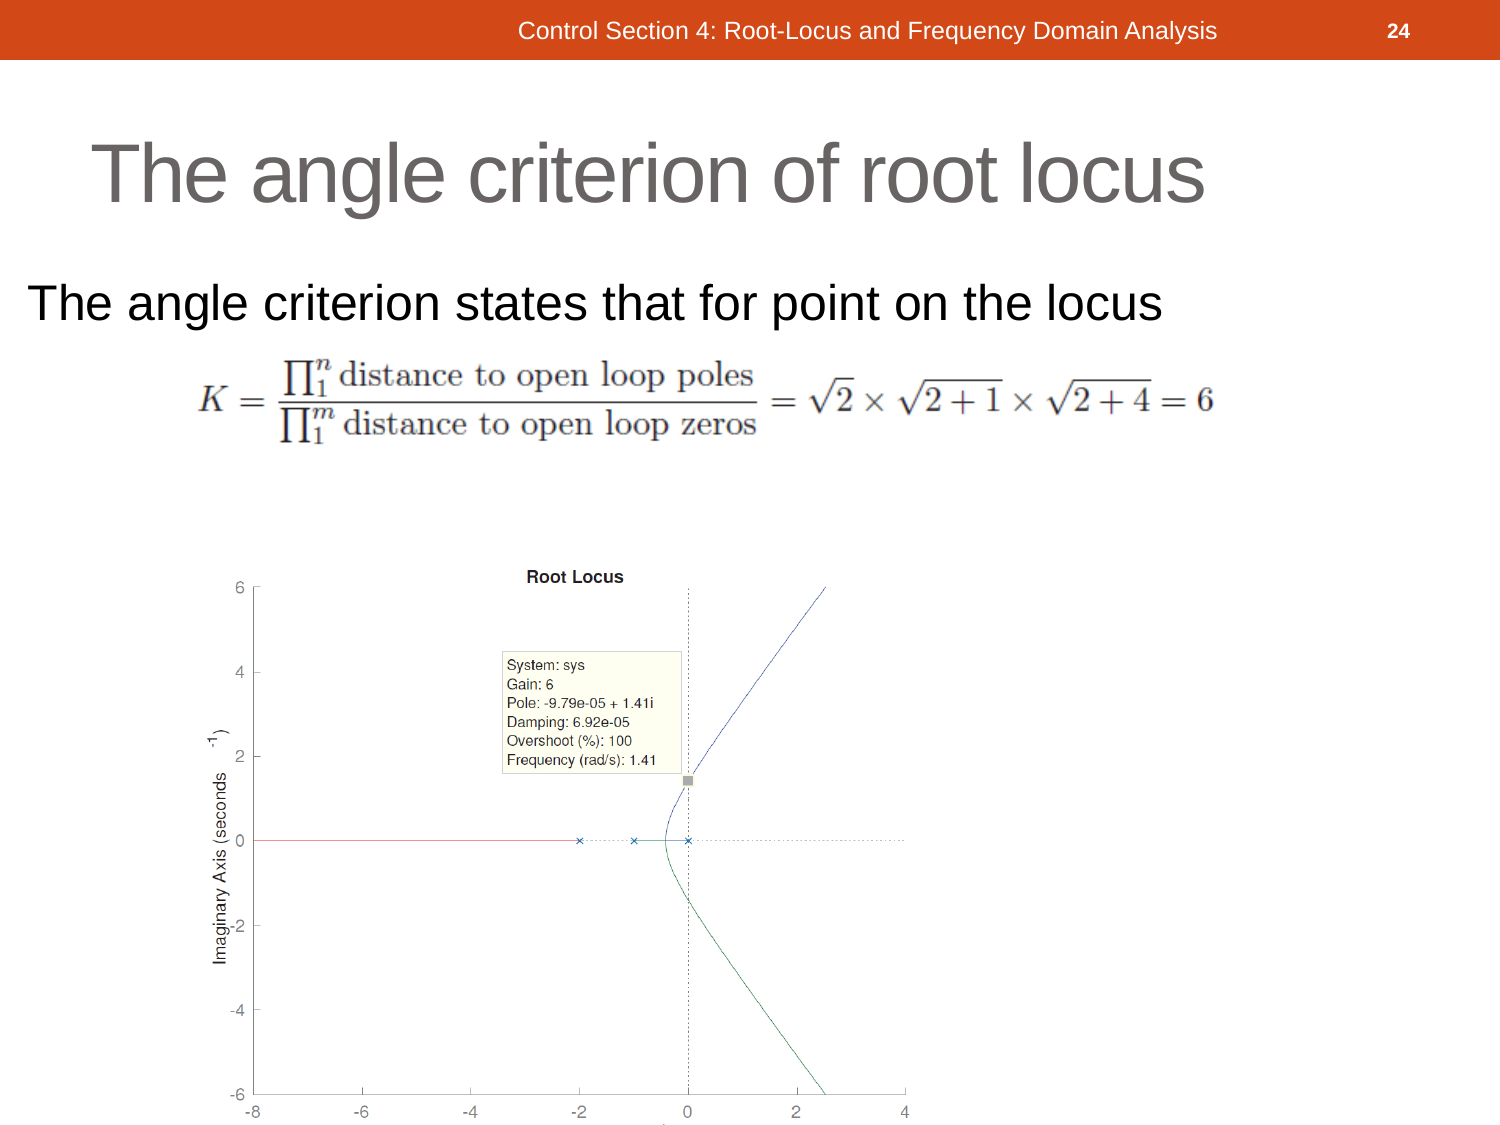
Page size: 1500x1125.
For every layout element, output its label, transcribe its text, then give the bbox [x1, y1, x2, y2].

footer Control Section 4: Root-Locus and Frequency Domain Analysis [374, 3, 1297, 57]
slide_number 24 [1297, 3, 1425, 57]
title The angle criterion of root locus [75, 87, 1425, 250]
list The angle criterion states that for point on the locus [12, 262, 1488, 1114]
picture [191, 486, 913, 1125]
picture [191, 341, 1236, 482]
